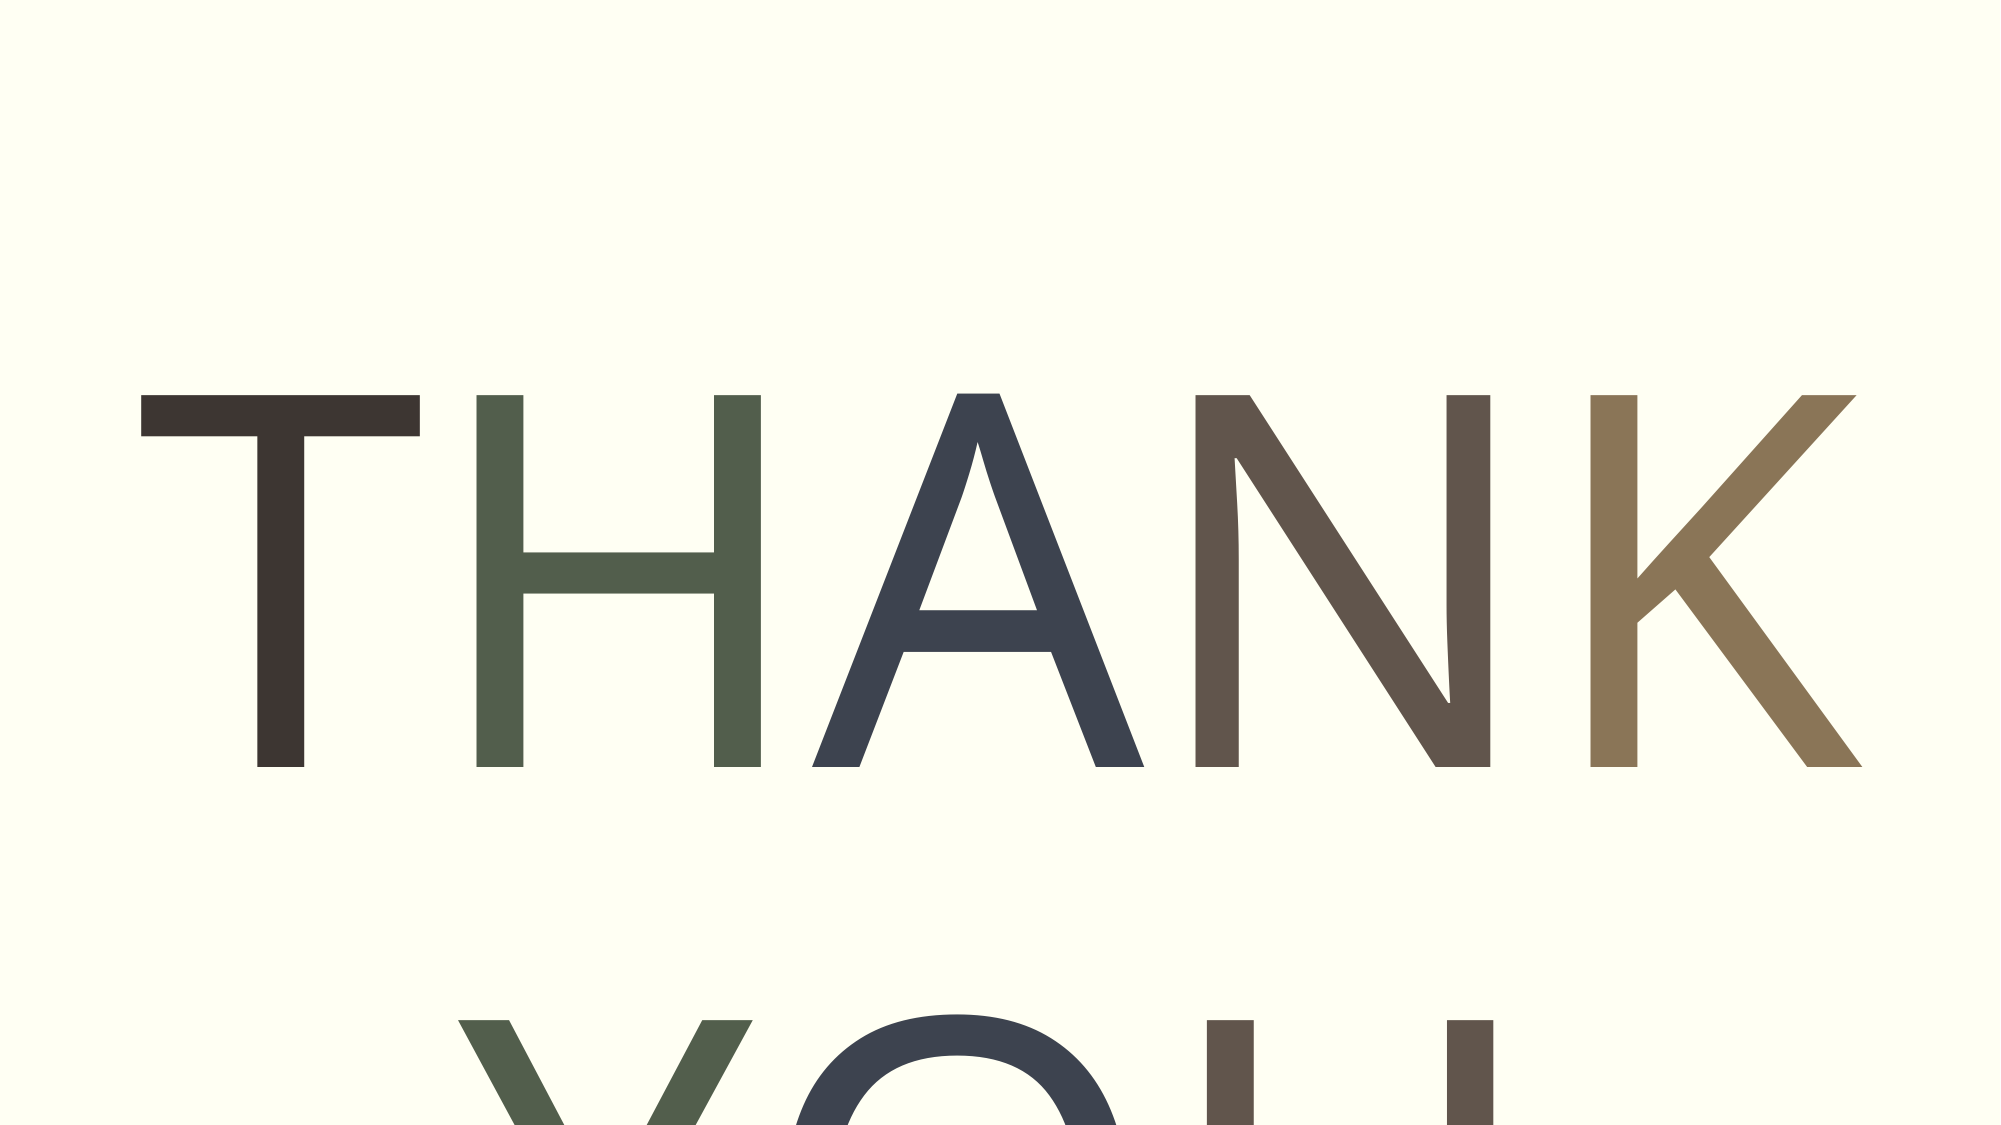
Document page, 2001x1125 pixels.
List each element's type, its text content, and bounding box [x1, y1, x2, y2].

text_box THANK YOU [75, 239, 1925, 1125]
